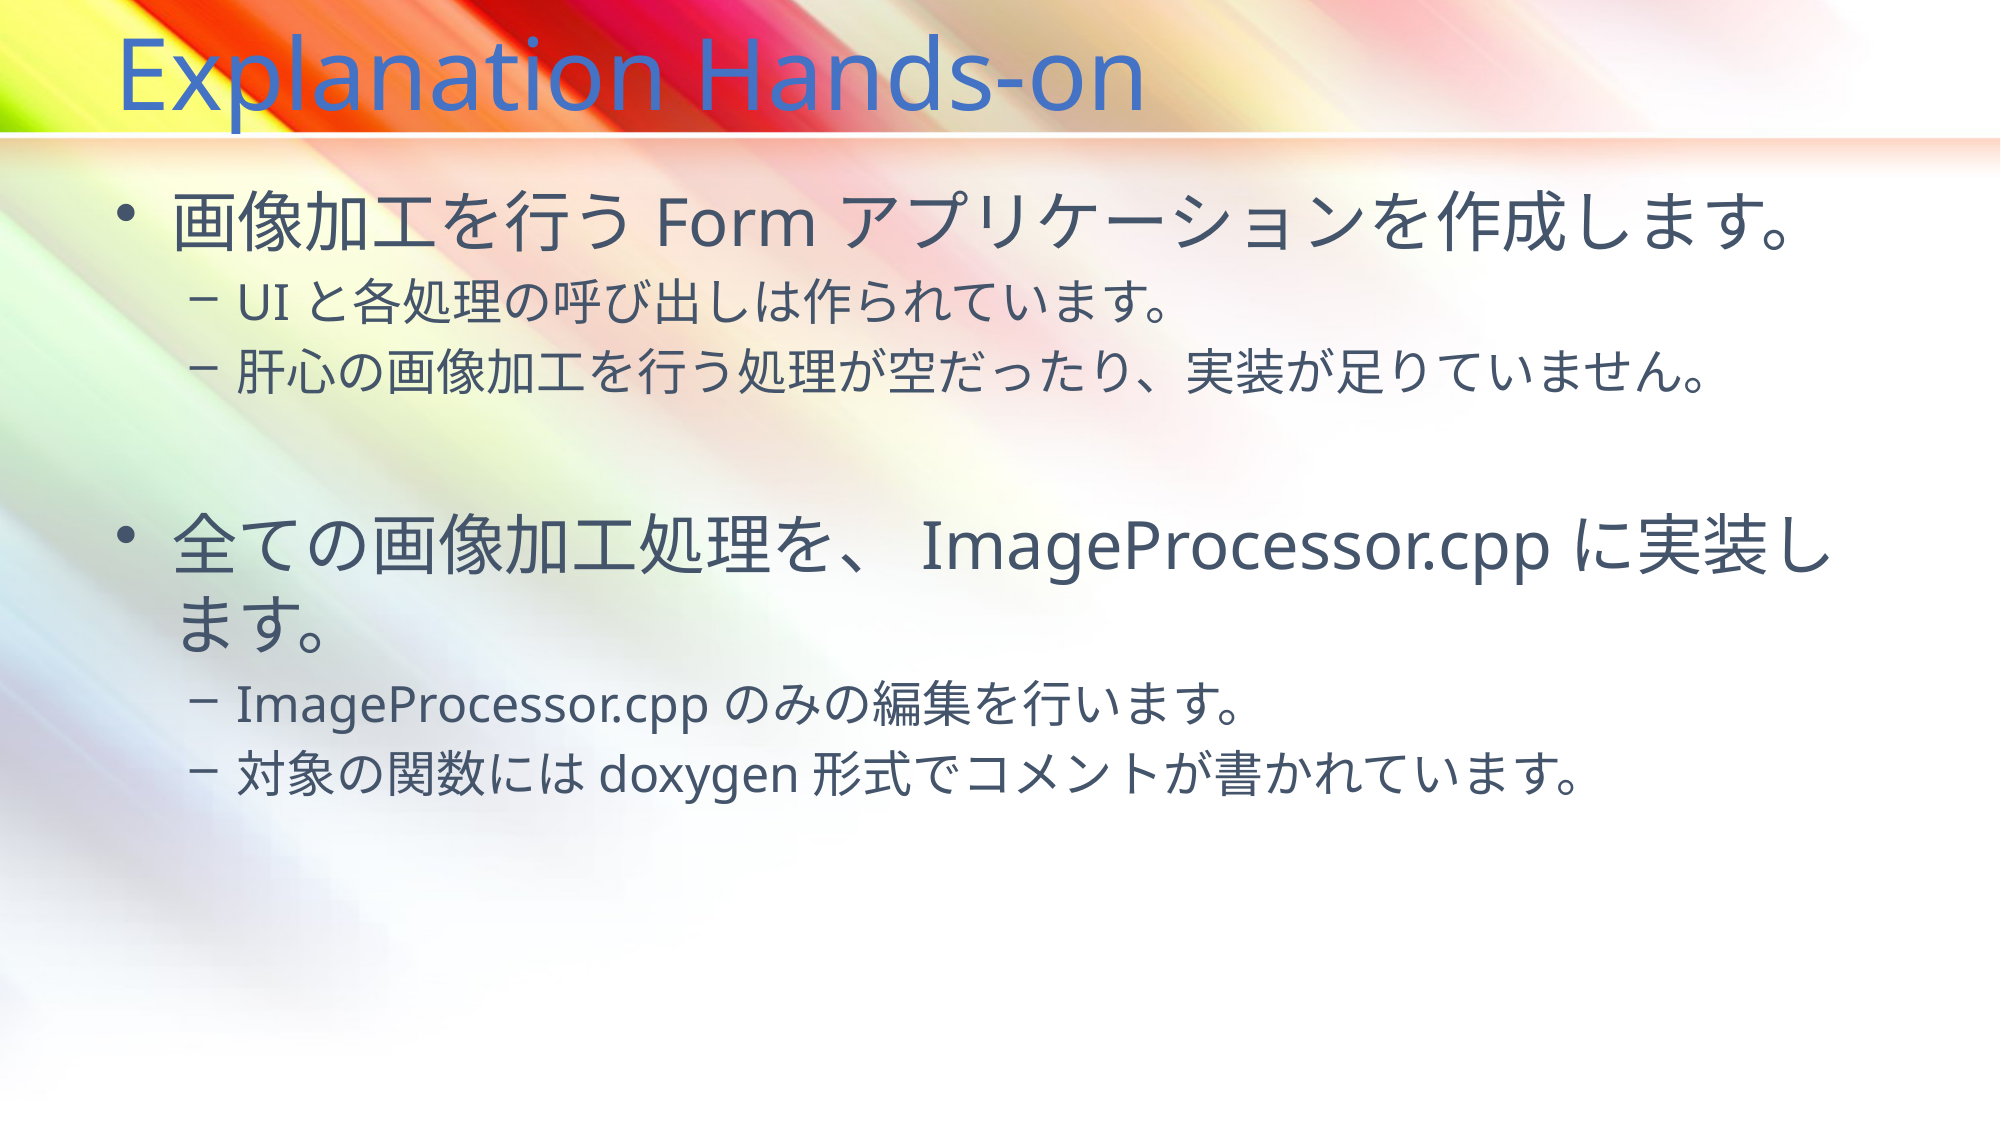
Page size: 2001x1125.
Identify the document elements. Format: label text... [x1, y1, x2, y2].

title Explanation Hands-on [99, 24, 1900, 117]
picture [0, 0, 2001, 1125]
list 画像加工を行うFormアプリケーションを作成します。 UIと各処理の呼び出しは作られています。 肝心の画像加工を行う処理が空だったり、実装が足りていません。 全ての画像加工処理を、ImageProcessor.cppに実装します。 ImageProcessor.cppのみの編集を行います。 対象の関数にはdoxygen形式でコメントが書かれています。 [99, 172, 1900, 1005]
